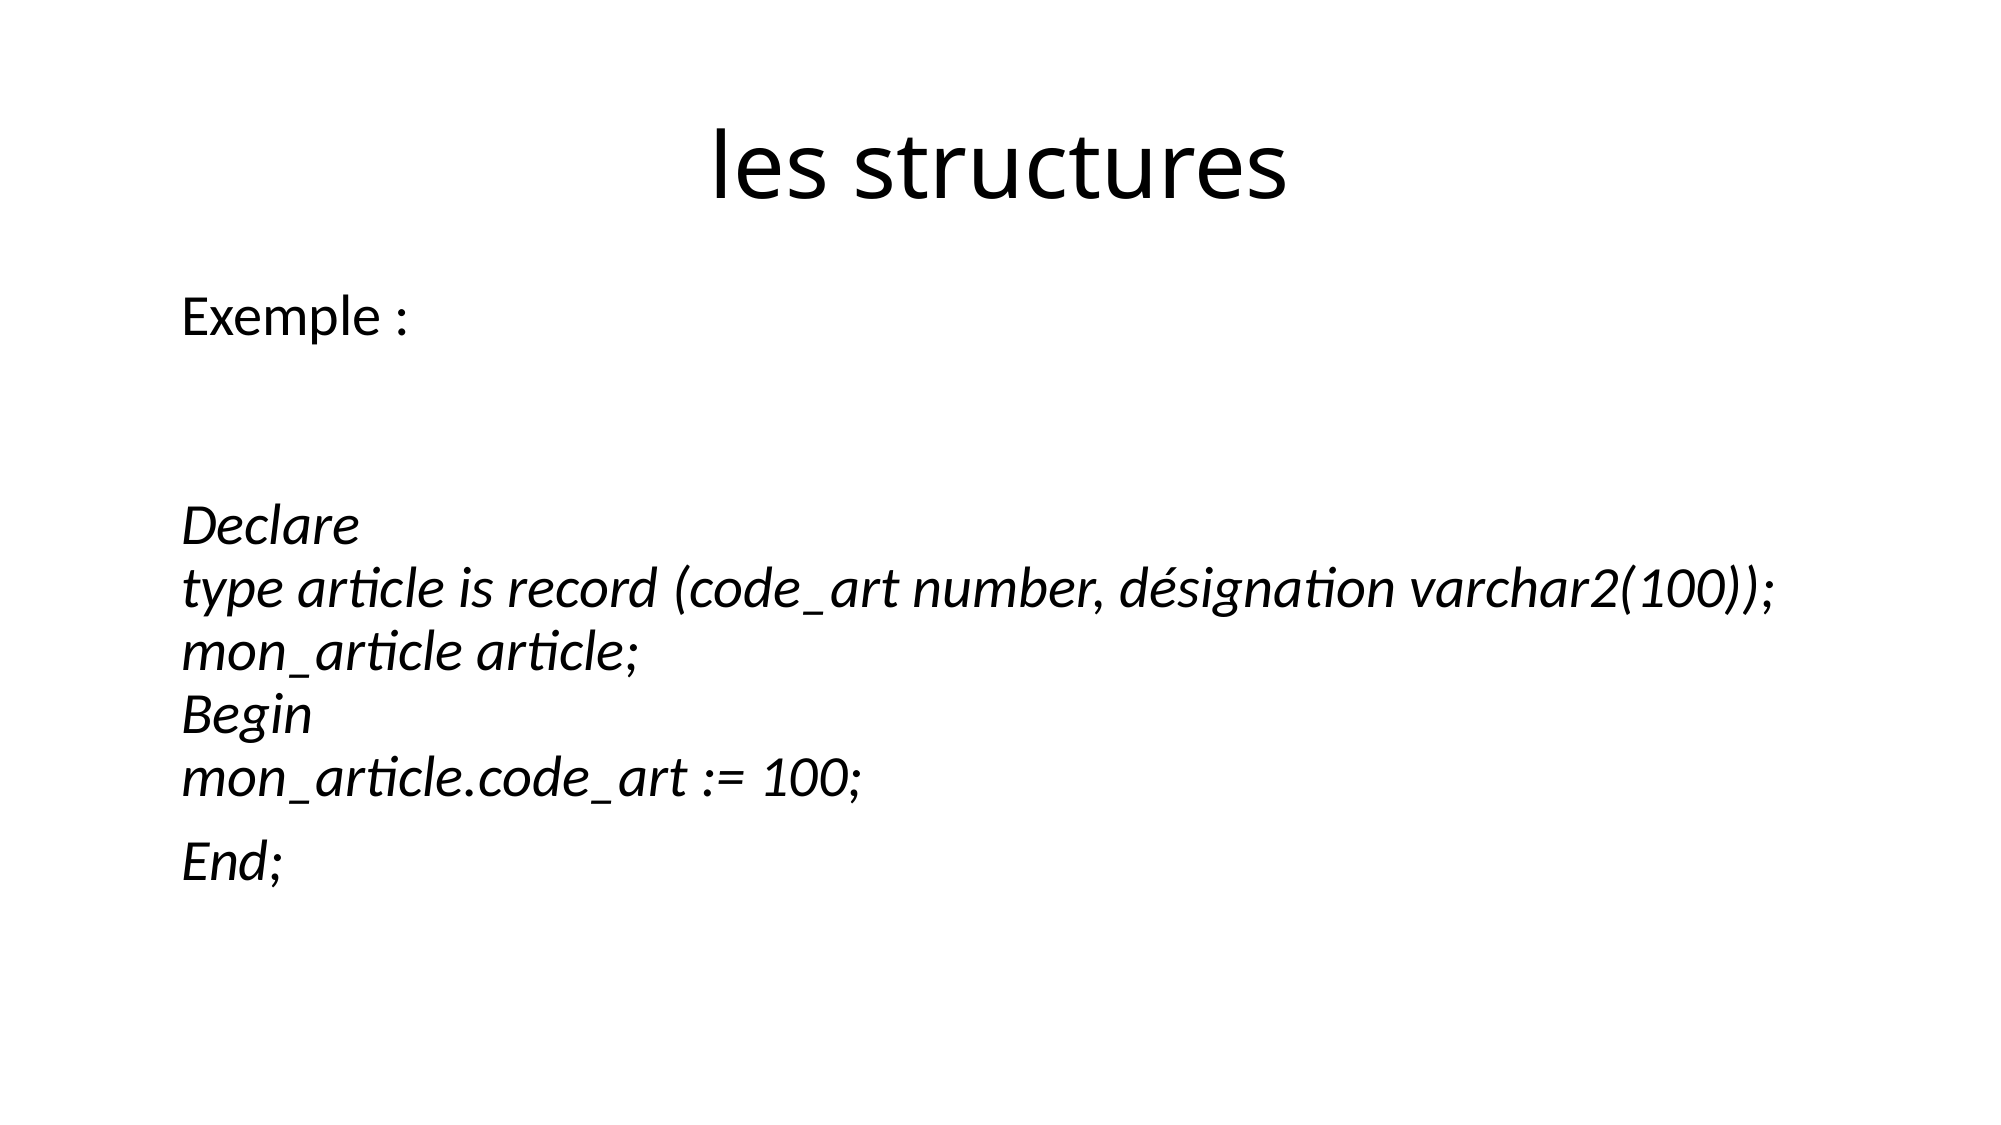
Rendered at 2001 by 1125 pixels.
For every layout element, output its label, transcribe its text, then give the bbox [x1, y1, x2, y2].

title les structures [137, 59, 1863, 278]
list Exemple : Declare type article is record (code_art number, désignation varchar2(100)); mon_article article; Begin mon_article.code_art := 100; End; [166, 277, 1892, 992]
